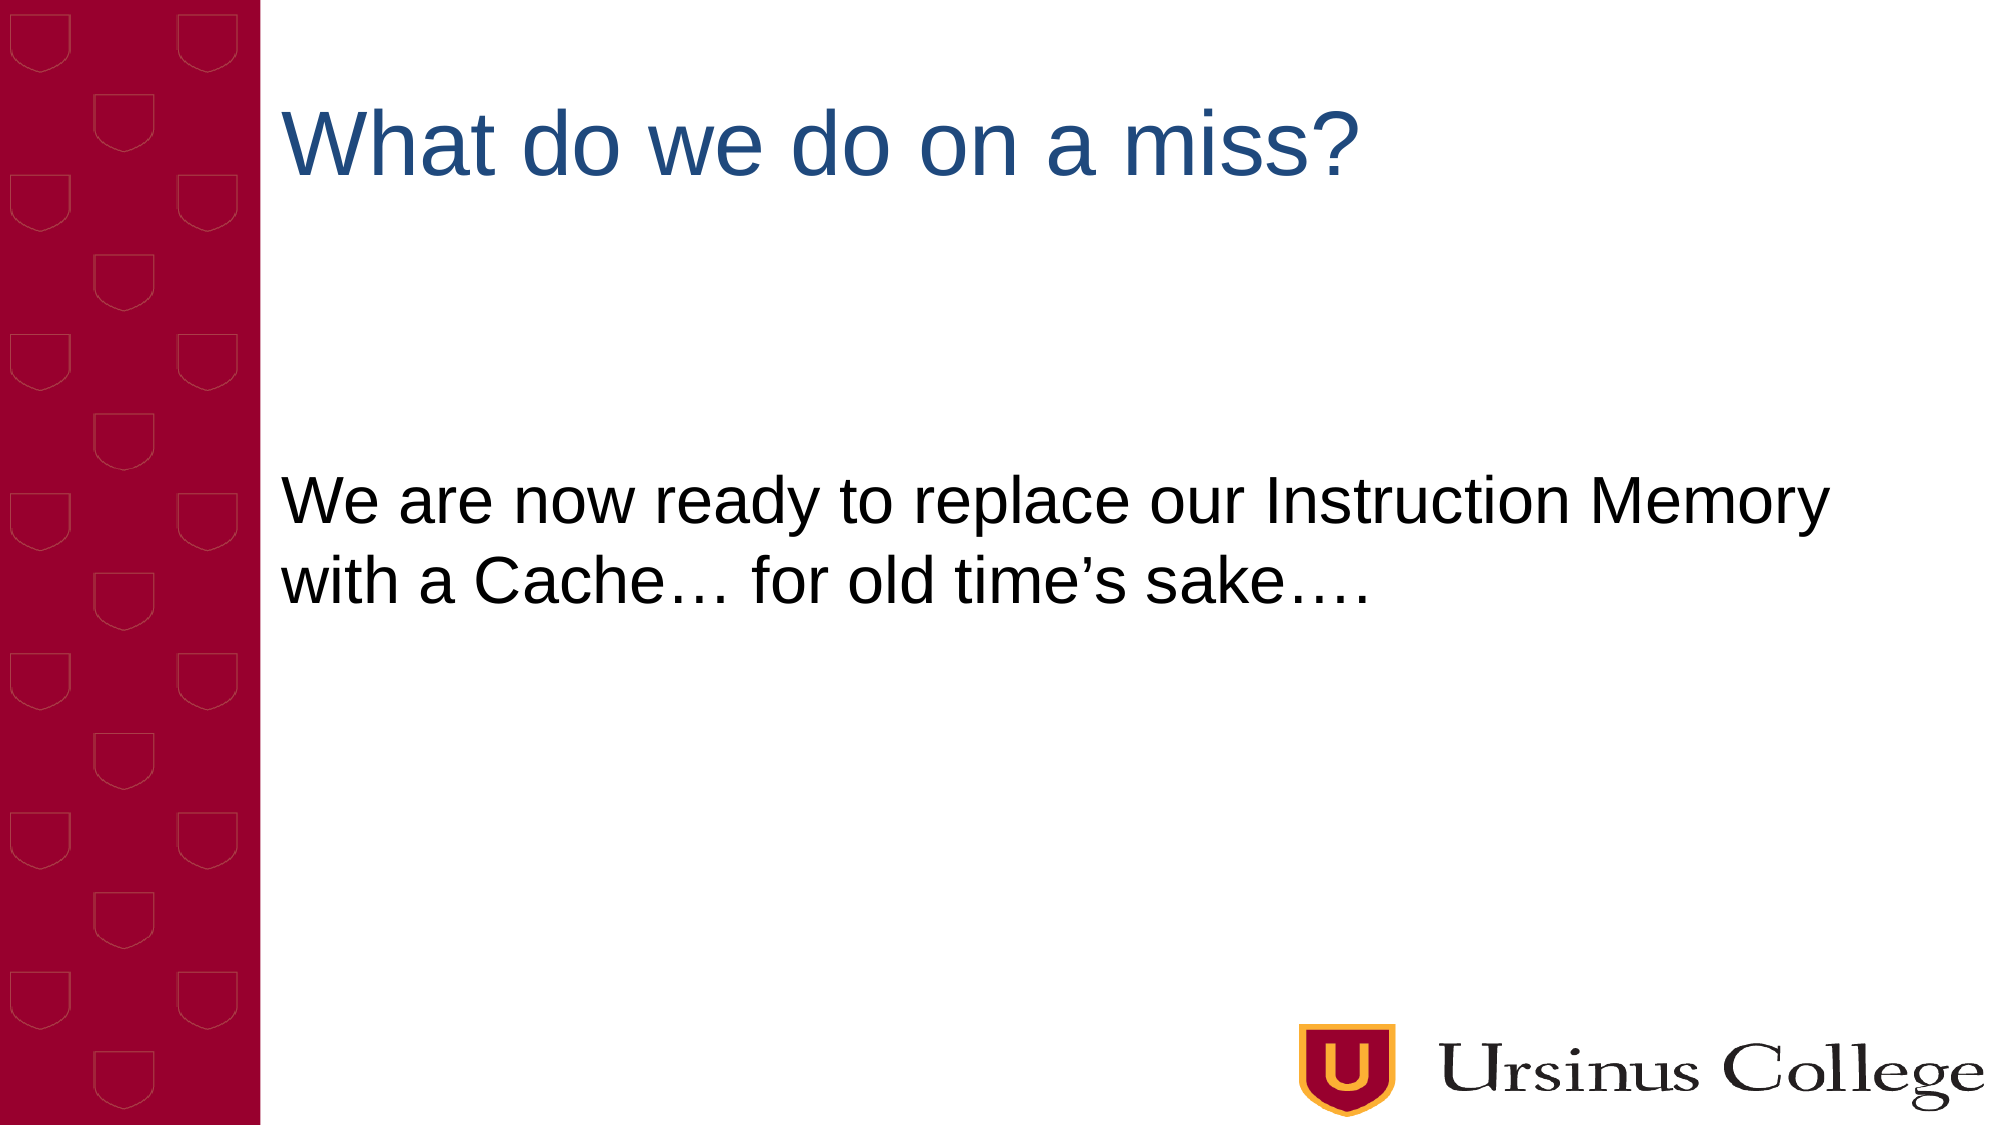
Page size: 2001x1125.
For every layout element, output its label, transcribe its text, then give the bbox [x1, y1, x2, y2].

picture [1299, 1024, 1984, 1117]
list We are now ready to replace our Instruction Memory with a Cache… for old time’s sake…. [266, 262, 1900, 988]
picture [0, 0, 261, 1125]
title What do we do on a miss? [266, 45, 1900, 233]
